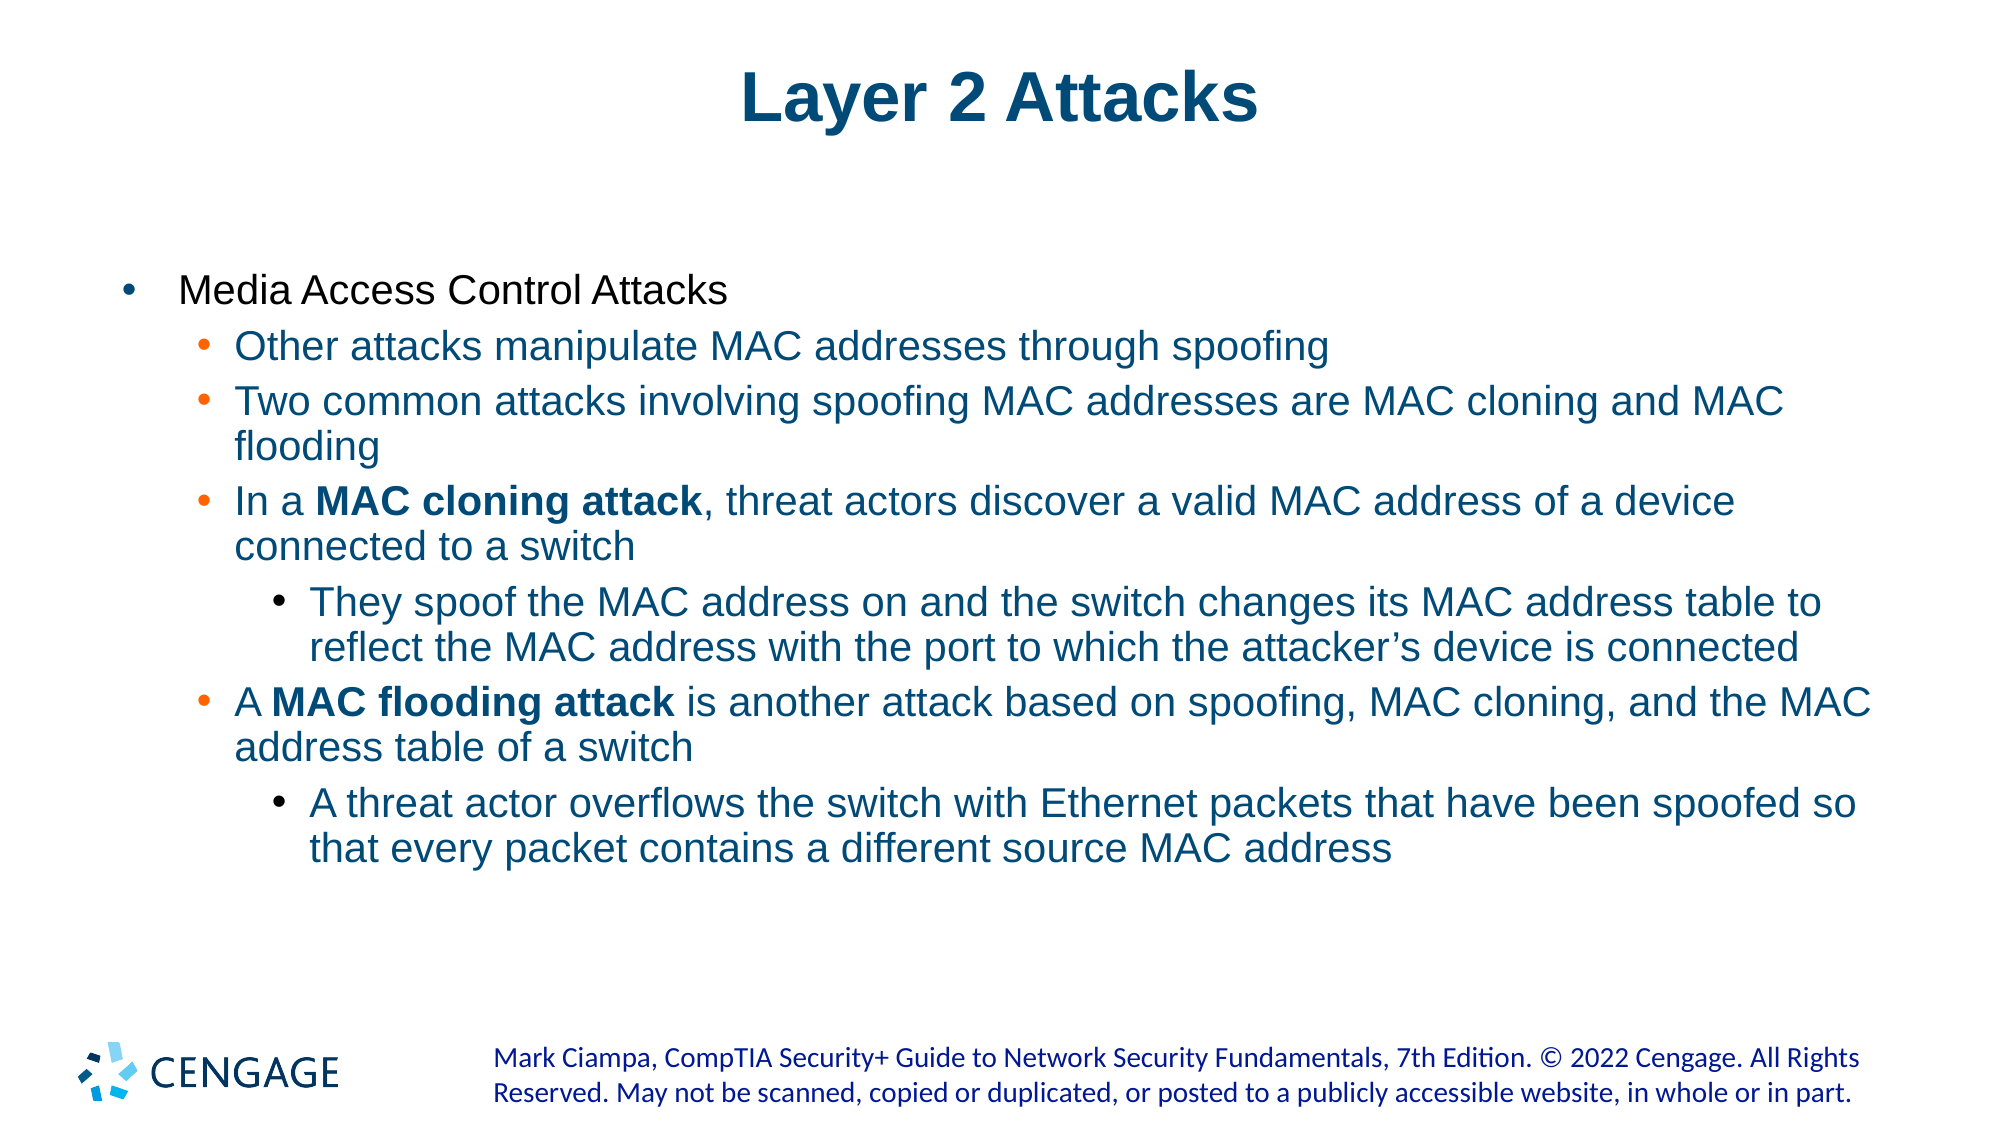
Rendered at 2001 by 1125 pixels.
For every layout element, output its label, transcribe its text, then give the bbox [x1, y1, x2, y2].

list Media Access Control Attacks Other attacks manipulate MAC addresses through spoofing Two common attacks involving spoofing MAC addresses are MAC cloning and MAC flooding In a MAC cloning attack, threat actors discover a valid MAC address of a device connected to a switch They spoof the MAC address on and the switch changes its MAC address table to reflect the MAC address with the port to which the attacker’s device is connected A MAC flooding attack is another attack based on spoofing, MAC cloning, and the MAC address table of a switch A threat actor overflows the switch with Ethernet packets that have been spoofed so that every packet contains a different source MAC address [121, 268, 1880, 990]
picture [78, 1042, 338, 1101]
title Layer 2 Attacks [137, 59, 1863, 171]
